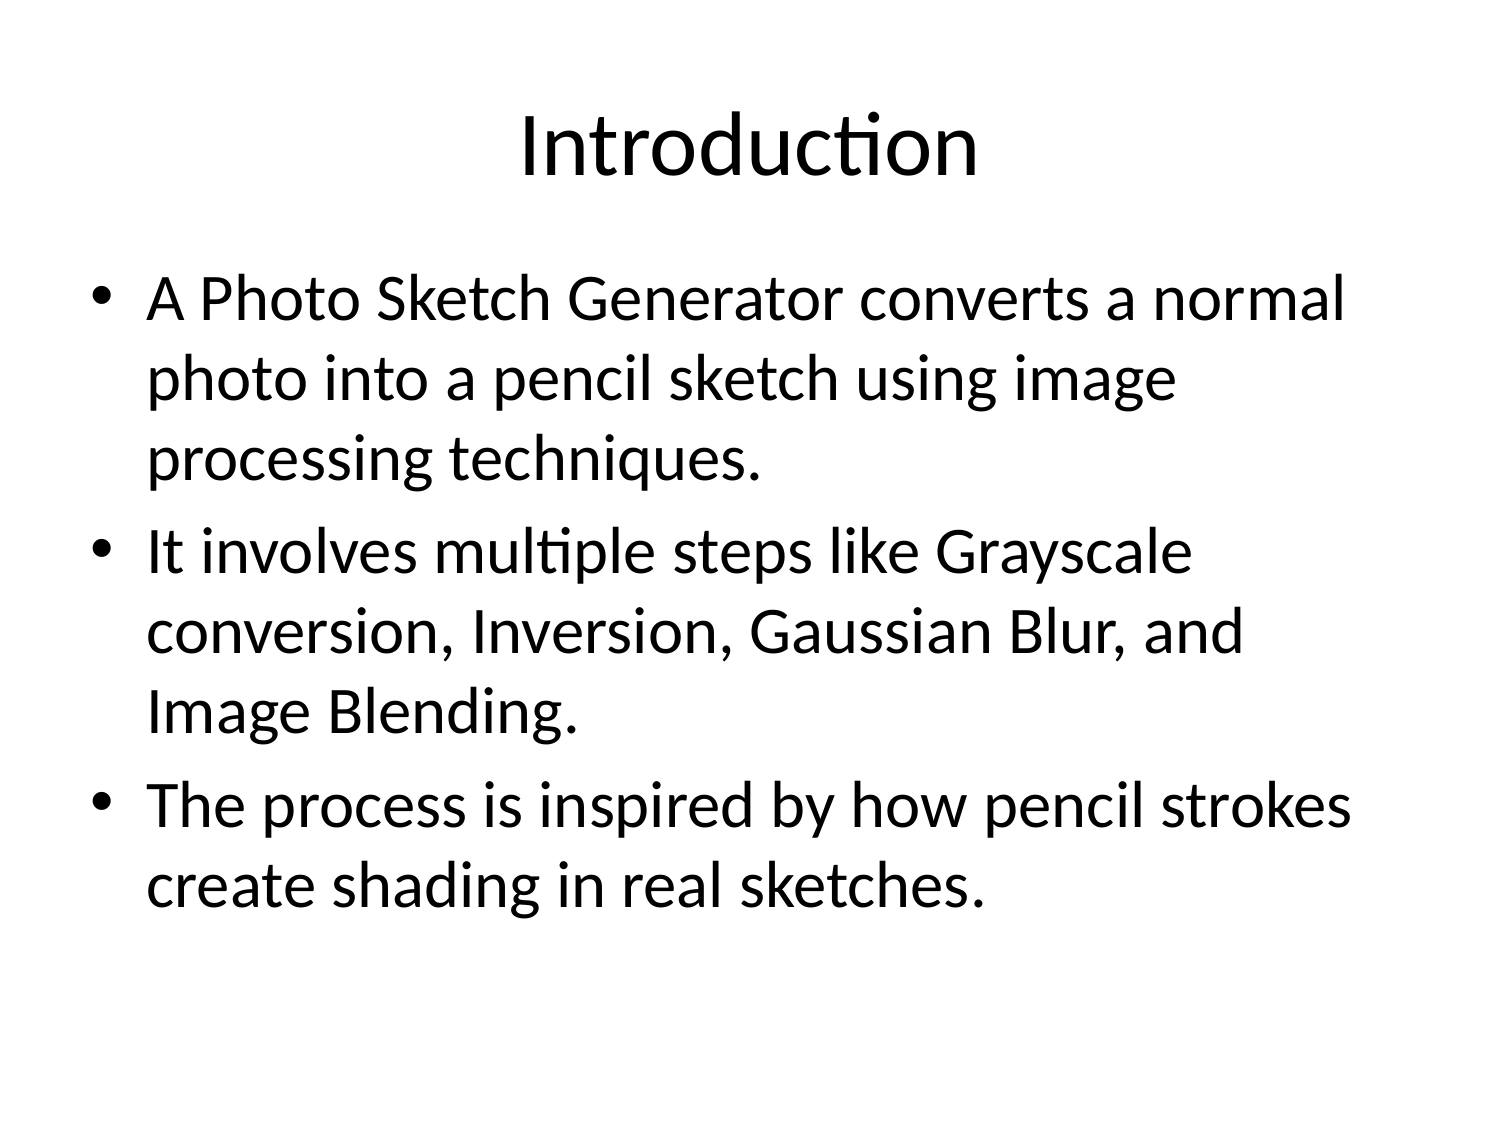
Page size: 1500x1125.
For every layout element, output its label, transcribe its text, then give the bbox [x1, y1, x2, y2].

title Introduction [75, 45, 1425, 153]
list A Photo Sketch Generator converts a normal photo into a pencil sketch using image processing techniques. It involves multiple steps like Grayscale conversion, Inversion, Gaussian Blur, and Image Blending. The process is inspired by how pencil strokes create shading in real sketches. [75, 153, 1425, 1005]
